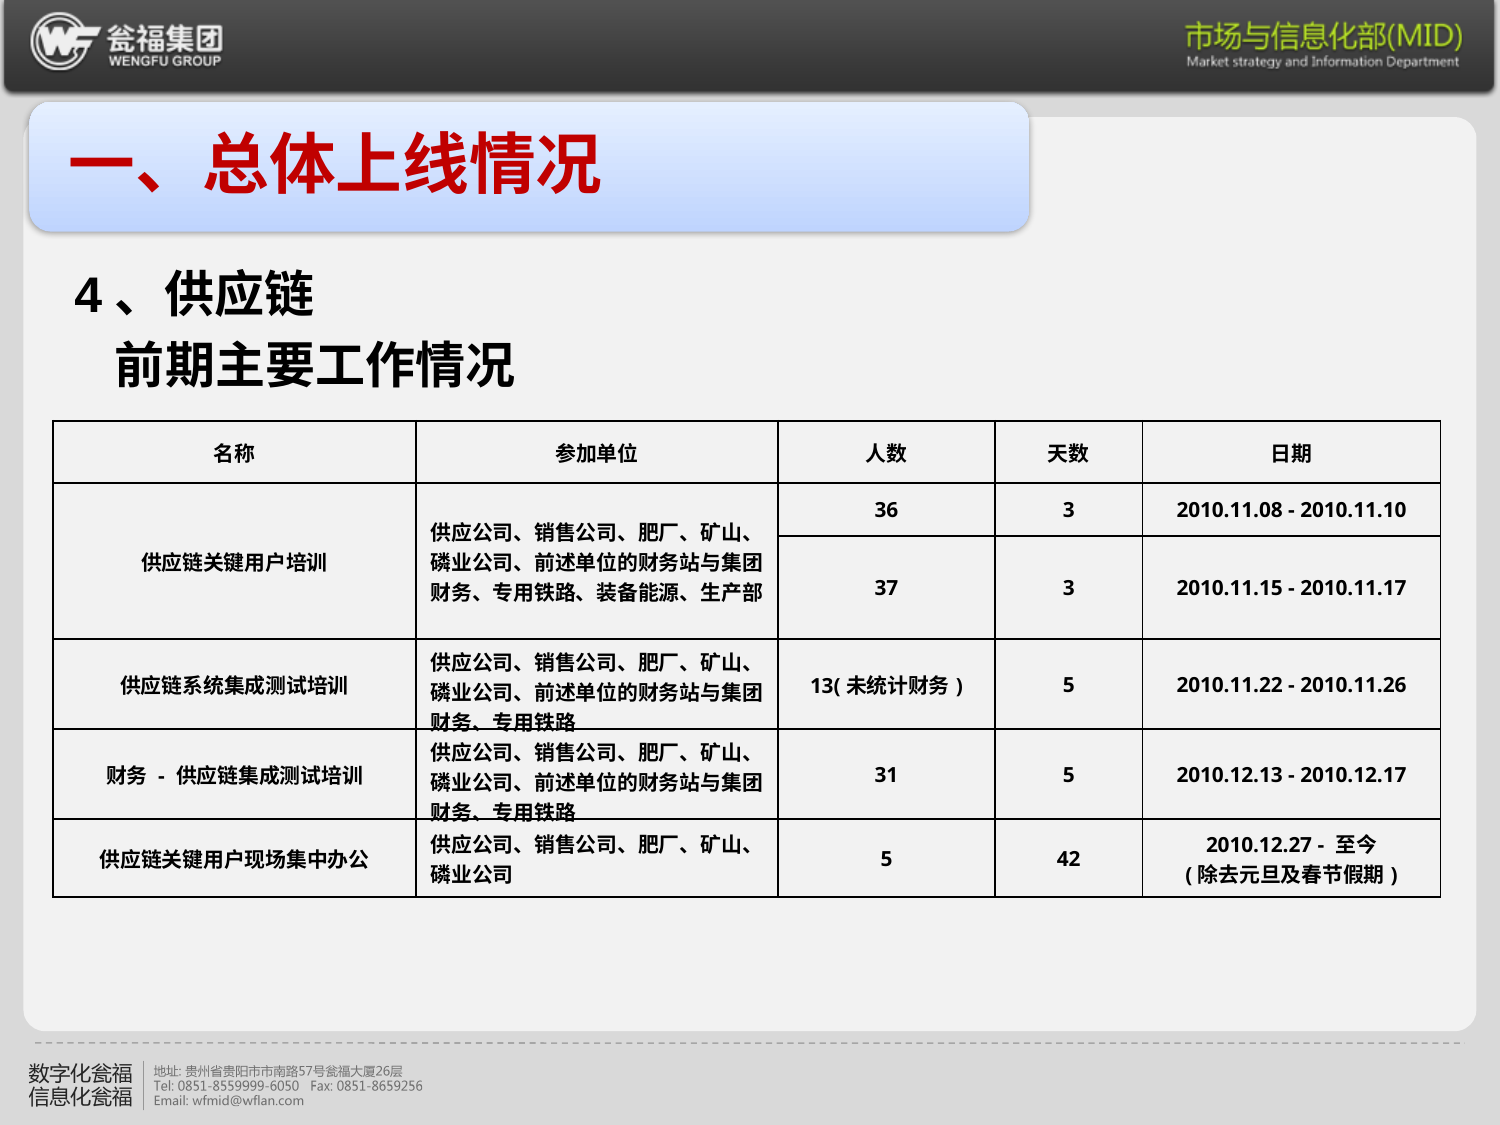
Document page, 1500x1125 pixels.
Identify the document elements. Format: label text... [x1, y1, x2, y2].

table_cell 3 [996, 484, 1142, 535]
table_cell 2010.12.27 - 至今 (除去元旦及春节假期) [1143, 820, 1440, 896]
table_cell 供应链关键用户培训 [54, 484, 415, 638]
table_cell 3 [996, 537, 1142, 638]
table_cell 供应公司、销售公司、肥厂、矿山、磷业公司 [417, 820, 777, 896]
table_cell 2010.11.15 - 2010.11.17 [1143, 537, 1440, 638]
table_cell 13(未统计财务) [779, 640, 994, 728]
table_cell 供应公司、销售公司、肥厂、矿山、磷业公司、前述单位的财务站与集团财务、专用铁路 [417, 730, 777, 818]
table_cell 2010.11.22 - 2010.11.26 [1143, 640, 1440, 728]
picture [0, 0, 1500, 103]
table_header 名称 [54, 422, 415, 482]
table_cell 5 [779, 820, 994, 896]
table_header 天数 [996, 422, 1142, 482]
table_cell 财务 - 供应链集成测试培训 [54, 730, 415, 818]
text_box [29, 101, 1030, 232]
table_cell 5 [996, 640, 1142, 728]
table_cell 5 [996, 730, 1142, 818]
table_header 参加单位 [417, 422, 777, 482]
table_cell 供应链关键用户现场集中办公 [54, 820, 415, 896]
table_header 人数 [779, 422, 994, 482]
text_box 4、供应链 [59, 255, 329, 331]
table_cell 2010.11.08 - 2010.11.10 [1143, 484, 1440, 535]
table_cell 37 [779, 537, 994, 638]
table_cell 供应公司、销售公司、肥厂、矿山、磷业公司、前述单位的财务站与集团财务、专用铁路、装备能源、生产部 [417, 484, 777, 638]
table_cell 36 [779, 484, 994, 535]
table_cell 2010.12.13 - 2010.12.17 [1143, 730, 1440, 818]
text_box 前期主要工作情况 [100, 326, 1388, 401]
table_header 日期 [1143, 422, 1440, 482]
table_cell 供应链系统集成测试培训 [54, 640, 415, 728]
picture [19, 1056, 469, 1114]
table_cell 42 [996, 820, 1142, 896]
table_cell 供应公司、销售公司、肥厂、矿山、磷业公司、前述单位的财务站与集团财务、专用铁路 [417, 640, 777, 728]
table_cell 31 [779, 730, 994, 818]
